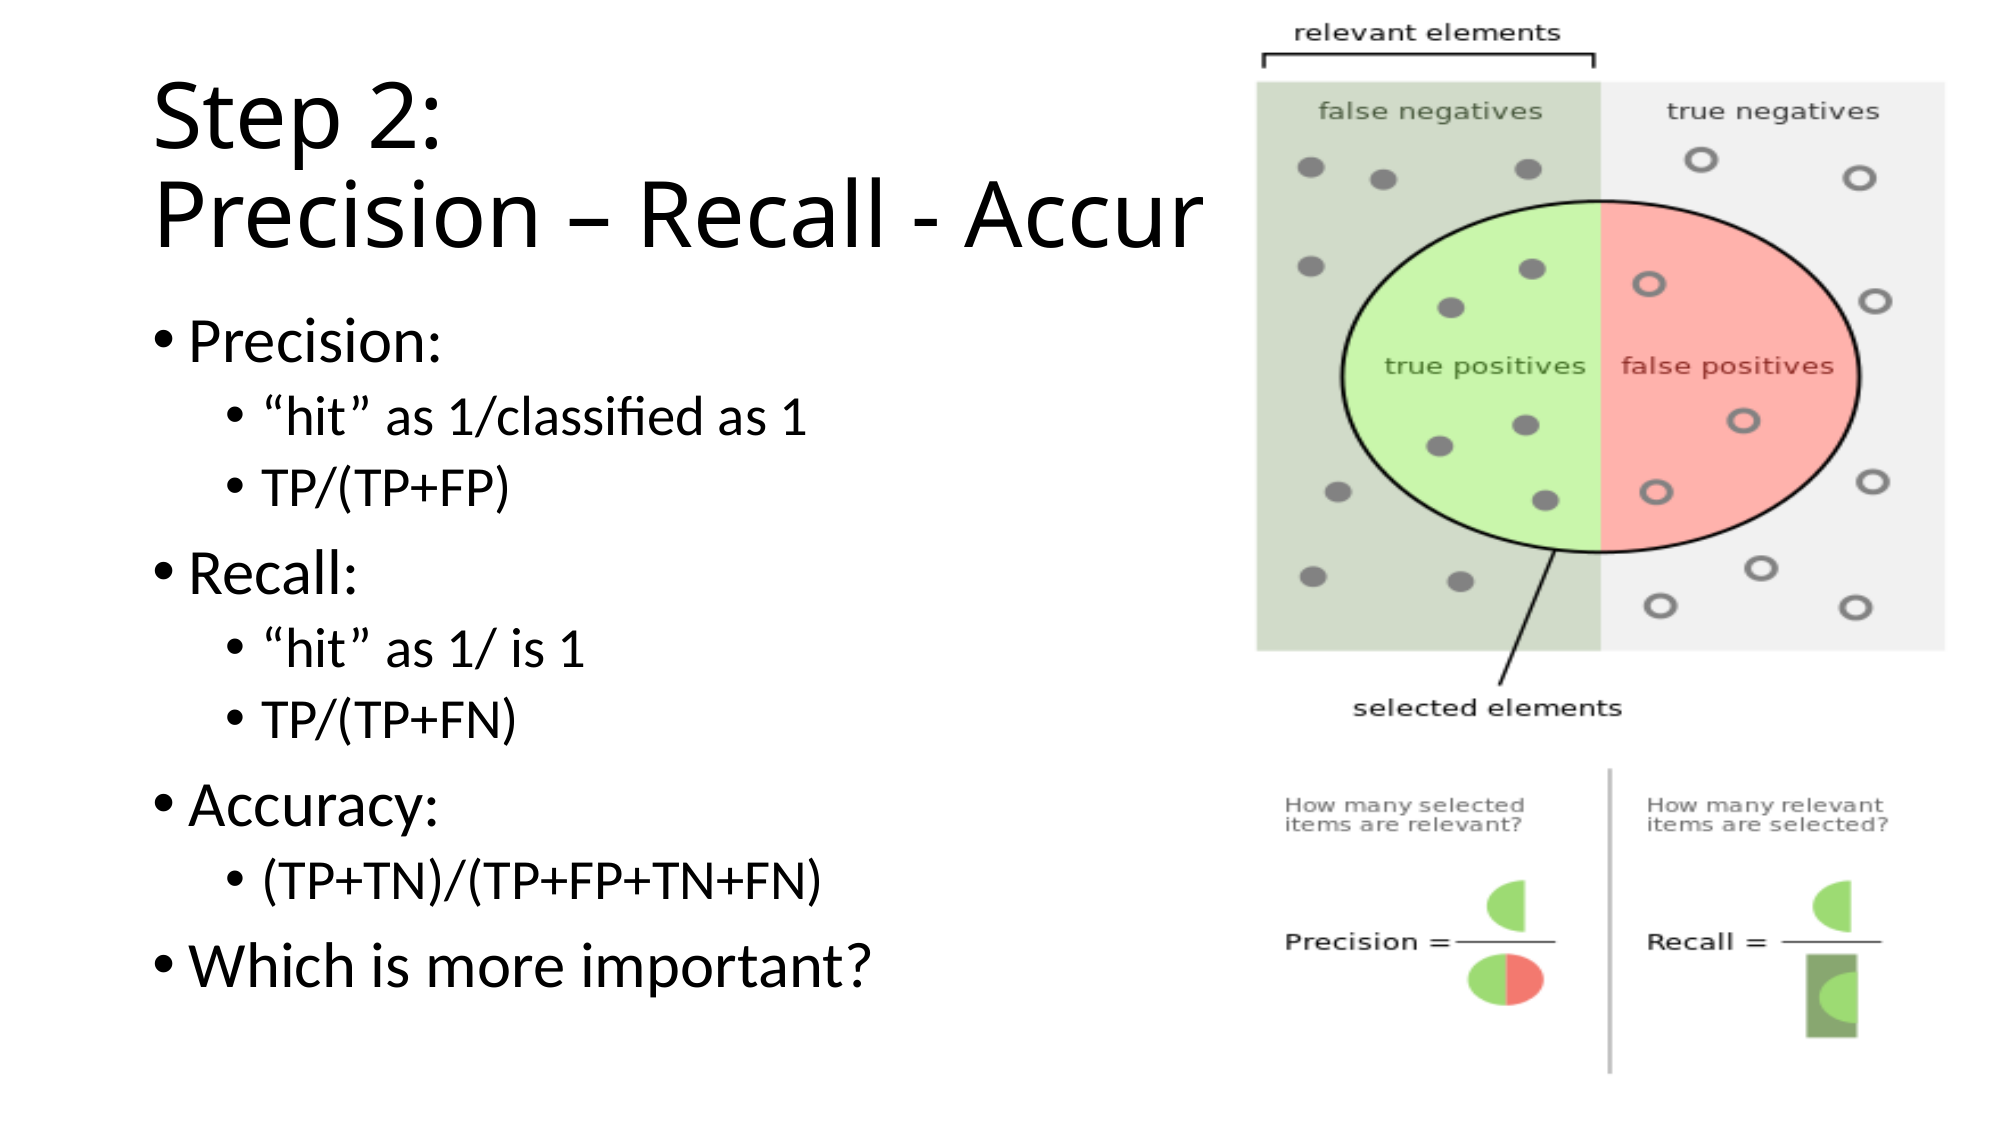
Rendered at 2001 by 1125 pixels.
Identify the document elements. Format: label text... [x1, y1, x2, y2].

picture [1203, 0, 2000, 1110]
list Precision: “hit” as 1/classified as 1 TP/(TP+FP) Recall: “hit” as 1/ is 1 TP/(TP+FN) Accuracy: (TP+TN)/(TP+FP+TN+FN) Which is more important? [137, 299, 1203, 1014]
title Step 2: Precision – Recall - Accuracy [137, 59, 1203, 278]
